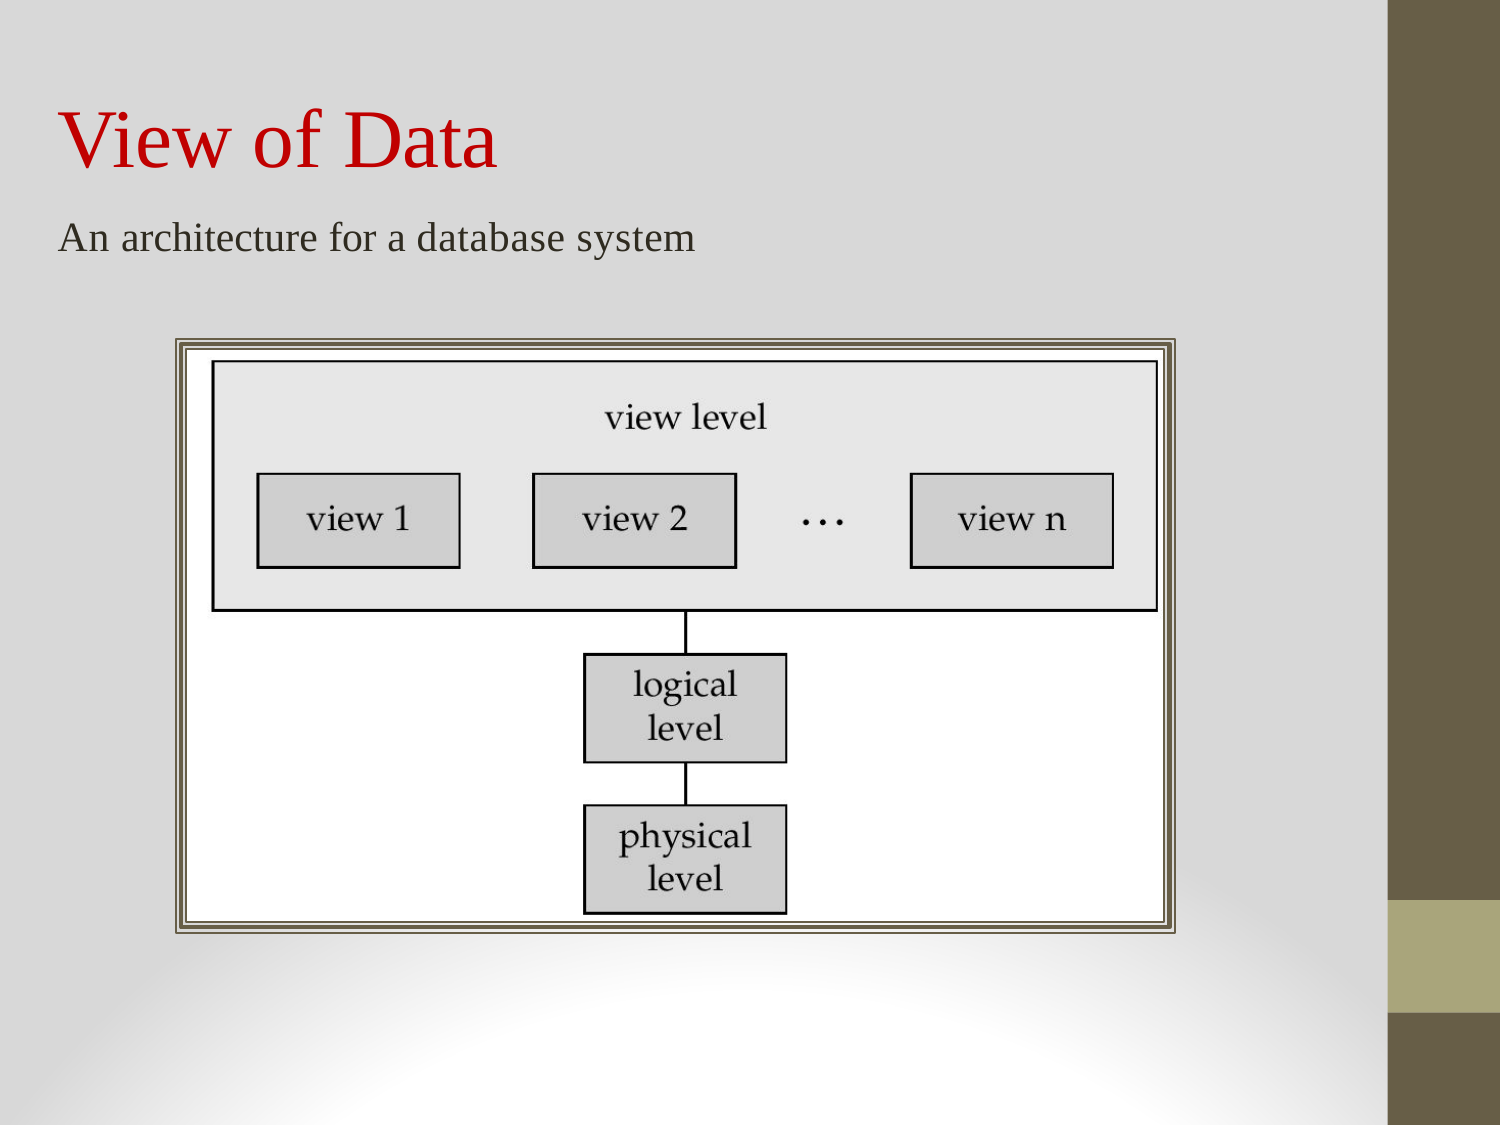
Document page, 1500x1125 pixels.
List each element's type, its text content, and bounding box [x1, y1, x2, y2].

picture [0, 0, 1387, 1125]
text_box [174, 337, 1176, 934]
title View of Data An architecture for a database system [50, 24, 760, 260]
